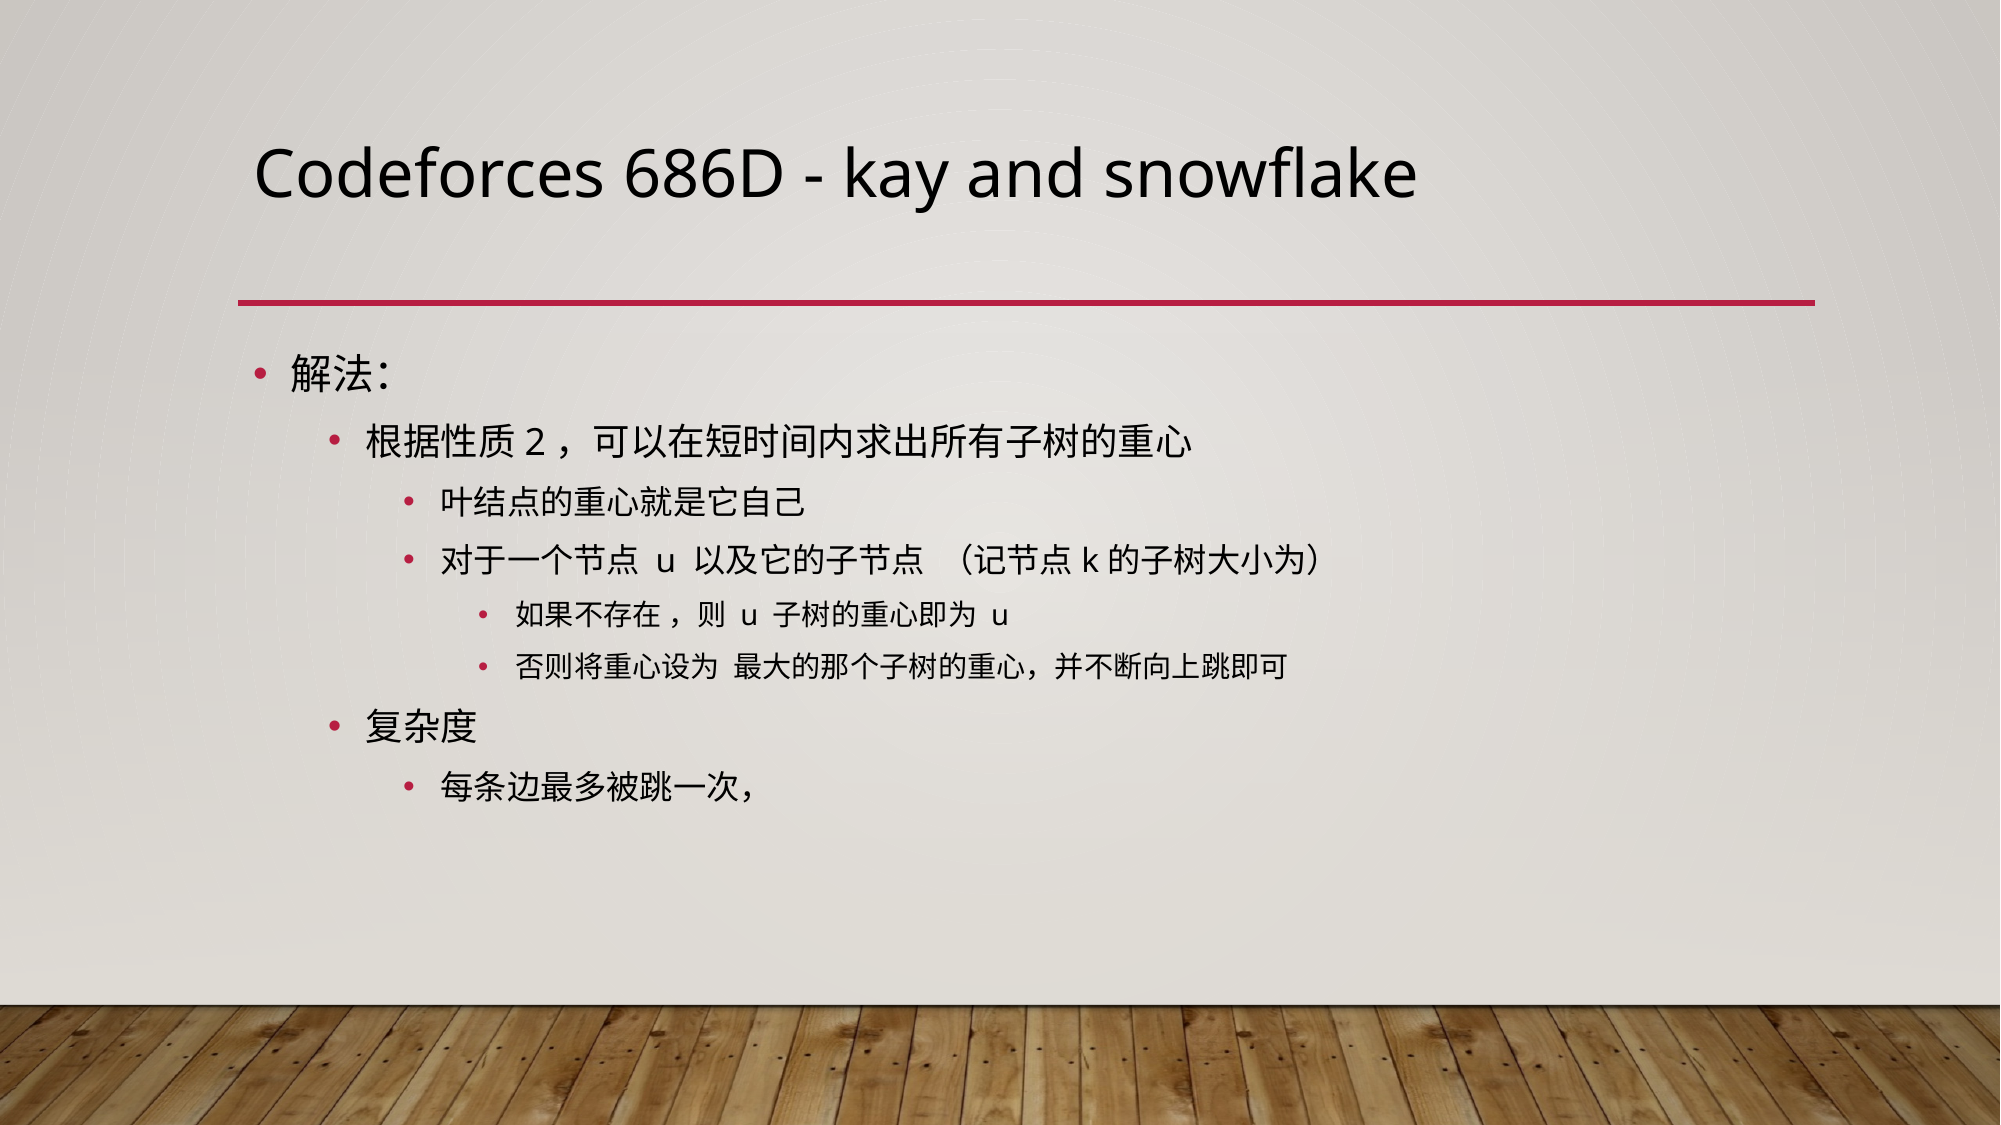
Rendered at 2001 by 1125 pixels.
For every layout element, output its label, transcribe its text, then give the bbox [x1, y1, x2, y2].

picture [0, 1005, 2000, 1125]
title Codeforces 686D - kay and snowflake [238, 131, 1814, 305]
